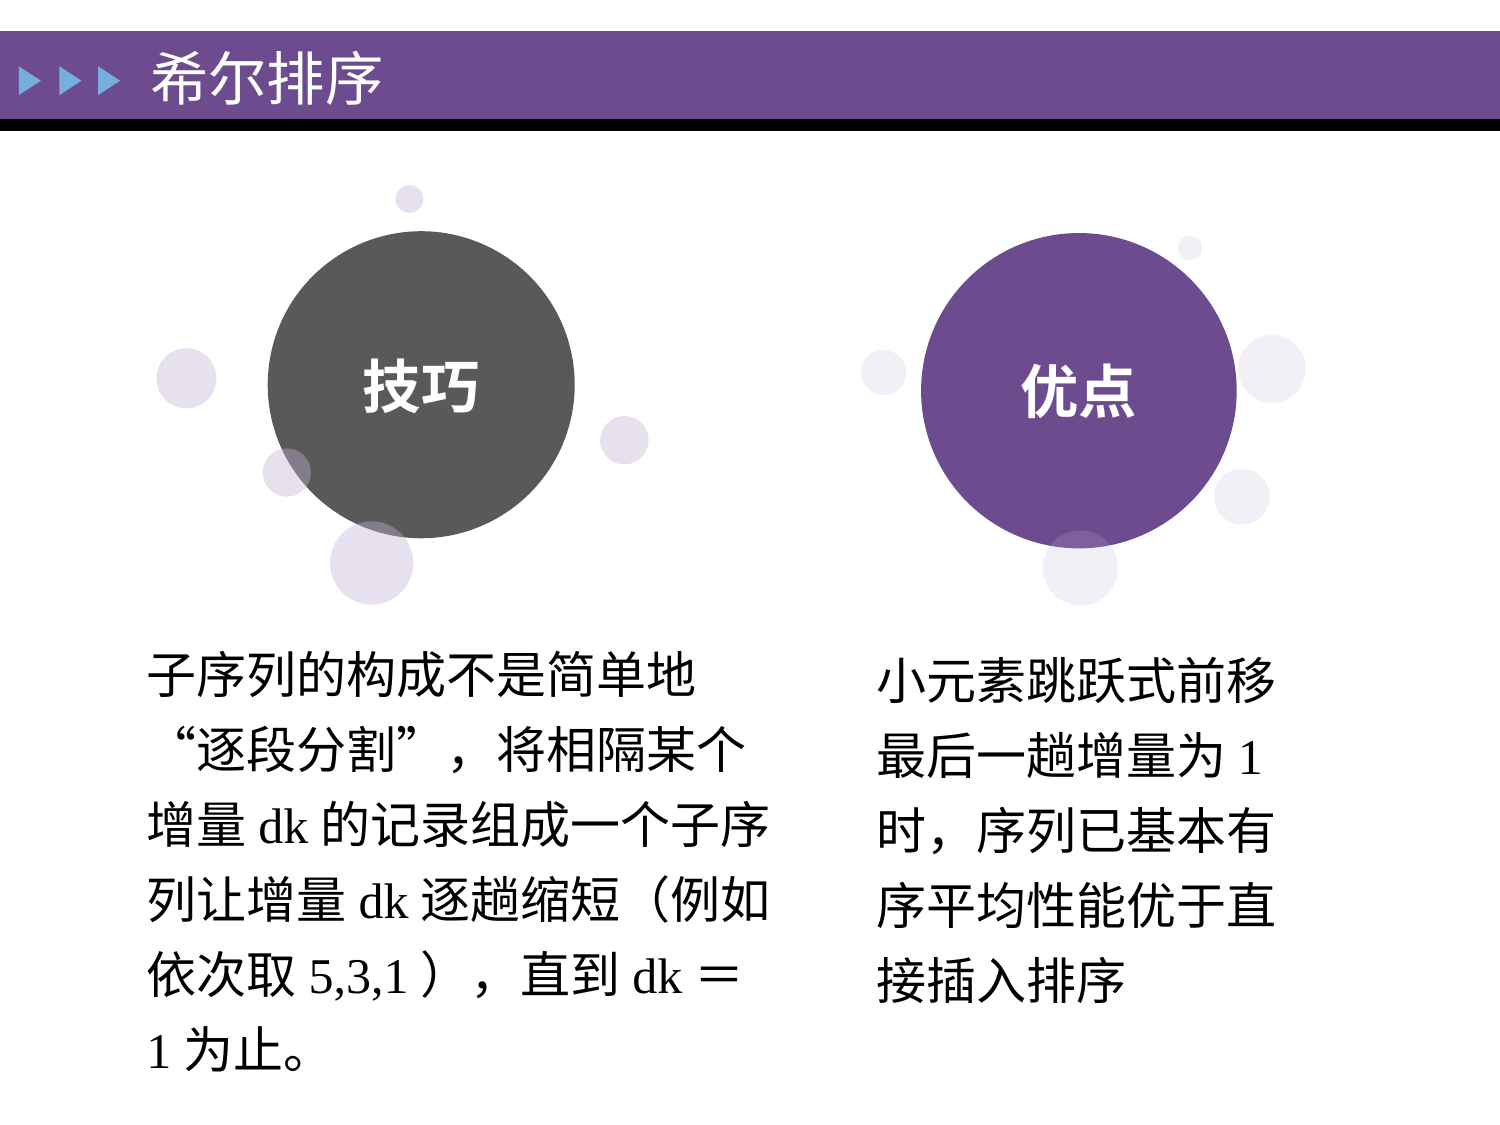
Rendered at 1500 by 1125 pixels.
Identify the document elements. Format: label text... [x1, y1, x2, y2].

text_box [156, 184, 649, 605]
text_box 希尔排序 [135, 34, 643, 120]
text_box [860, 232, 1306, 606]
text_box 小元素跳跃式前移最后一趟增量为1时，序列已基本有序平均性能优于直接插入排序 [861, 627, 1340, 1017]
text_box 子序列的构成不是简单地“逐段分割”，将相隔某个增量dk的记录组成一个子序列让增量dk逐趟缩短（例如依次取5,3,1），直到dk＝1为止。 [131, 621, 794, 1087]
